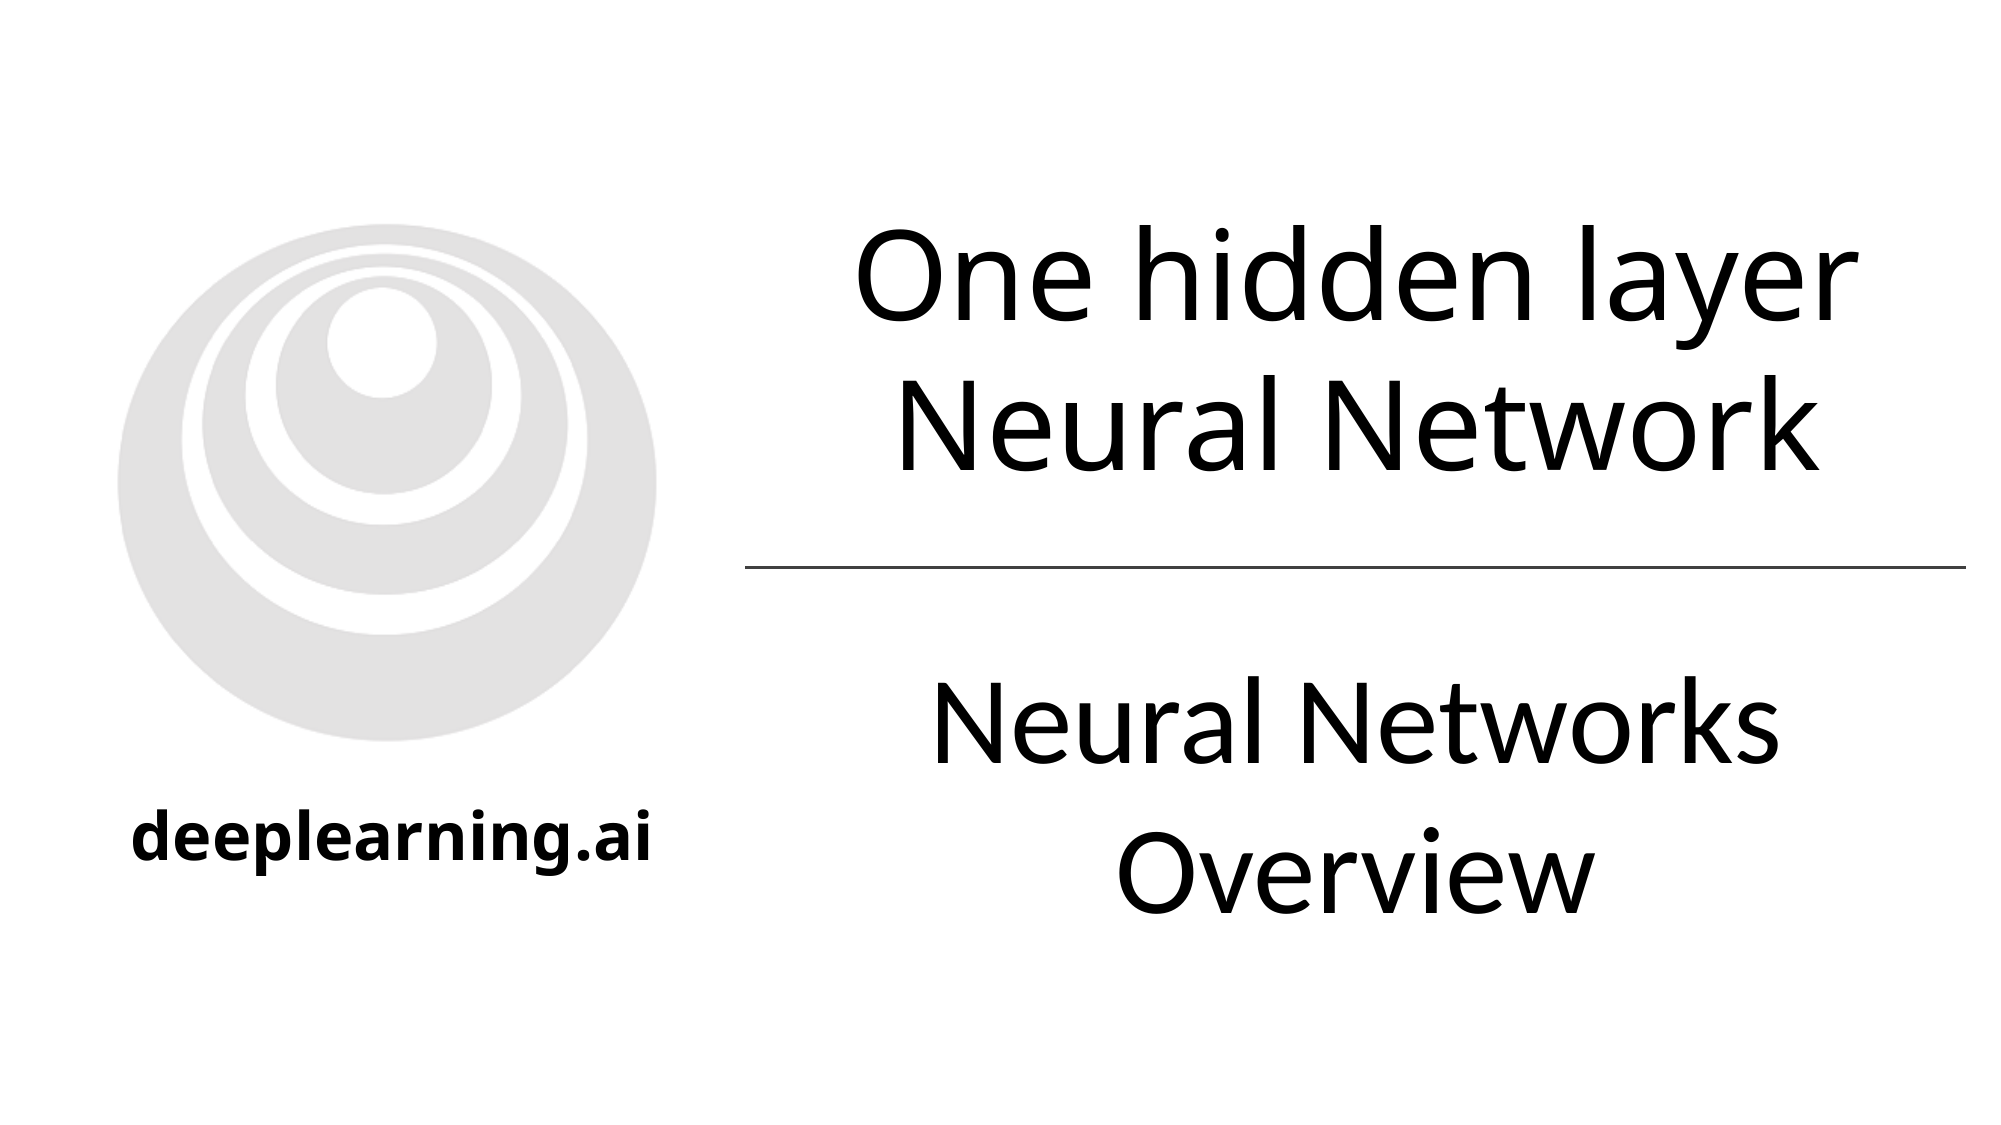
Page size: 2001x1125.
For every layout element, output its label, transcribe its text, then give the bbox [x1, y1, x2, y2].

text_box One hidden layer Neural Network [759, 188, 1954, 503]
text_box Neural Networks Overview [914, 631, 1798, 946]
